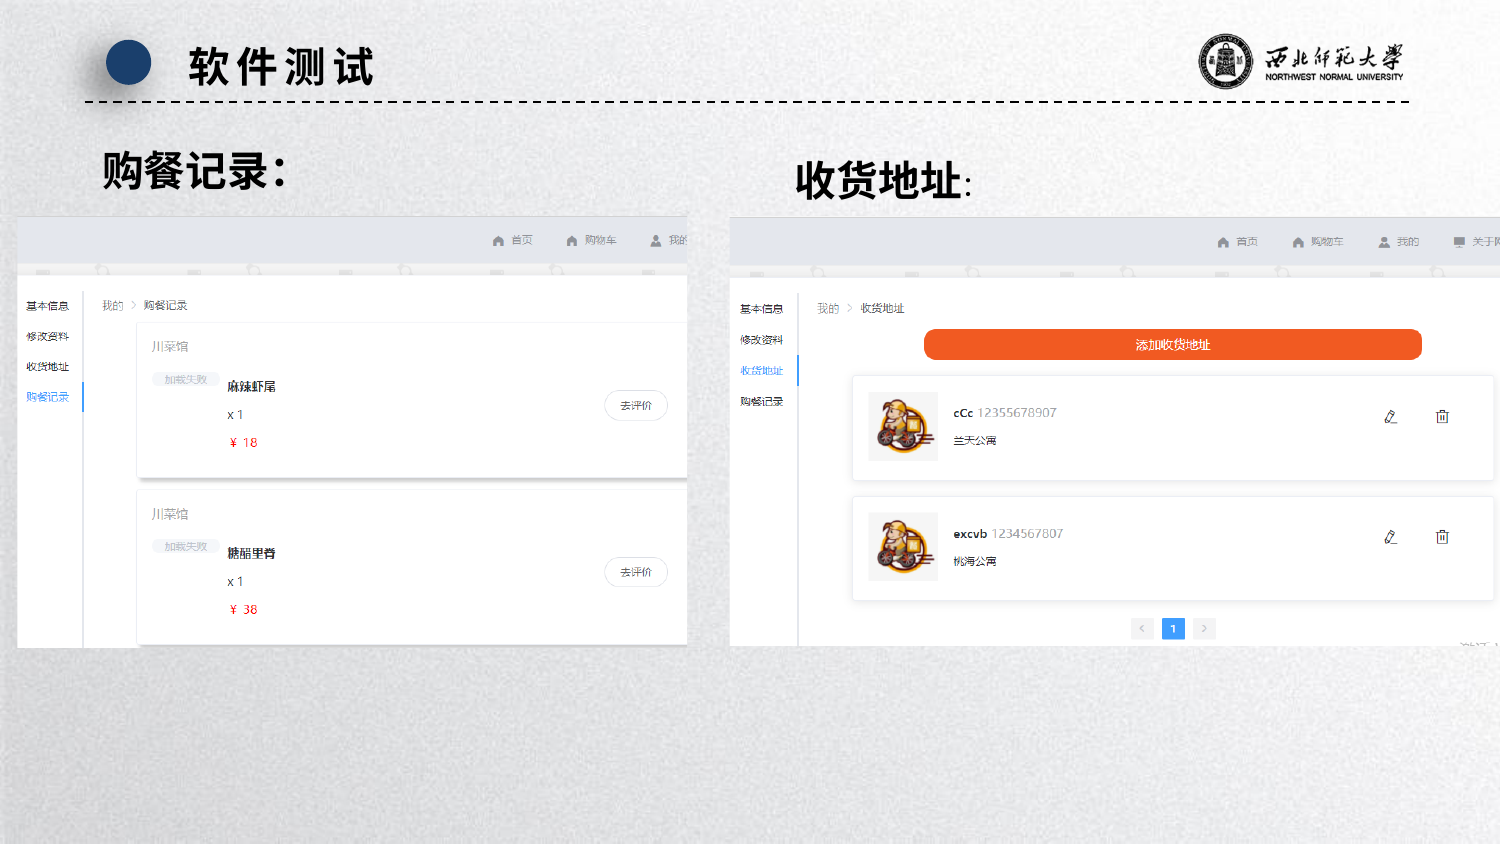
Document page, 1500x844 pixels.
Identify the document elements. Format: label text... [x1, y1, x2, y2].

text_box [105, 38, 153, 86]
picture [0, 0, 1500, 844]
text_box 购餐记录： [87, 137, 306, 202]
text_box 软件测试 [173, 33, 389, 99]
text_box 收货地址： [779, 147, 1131, 212]
